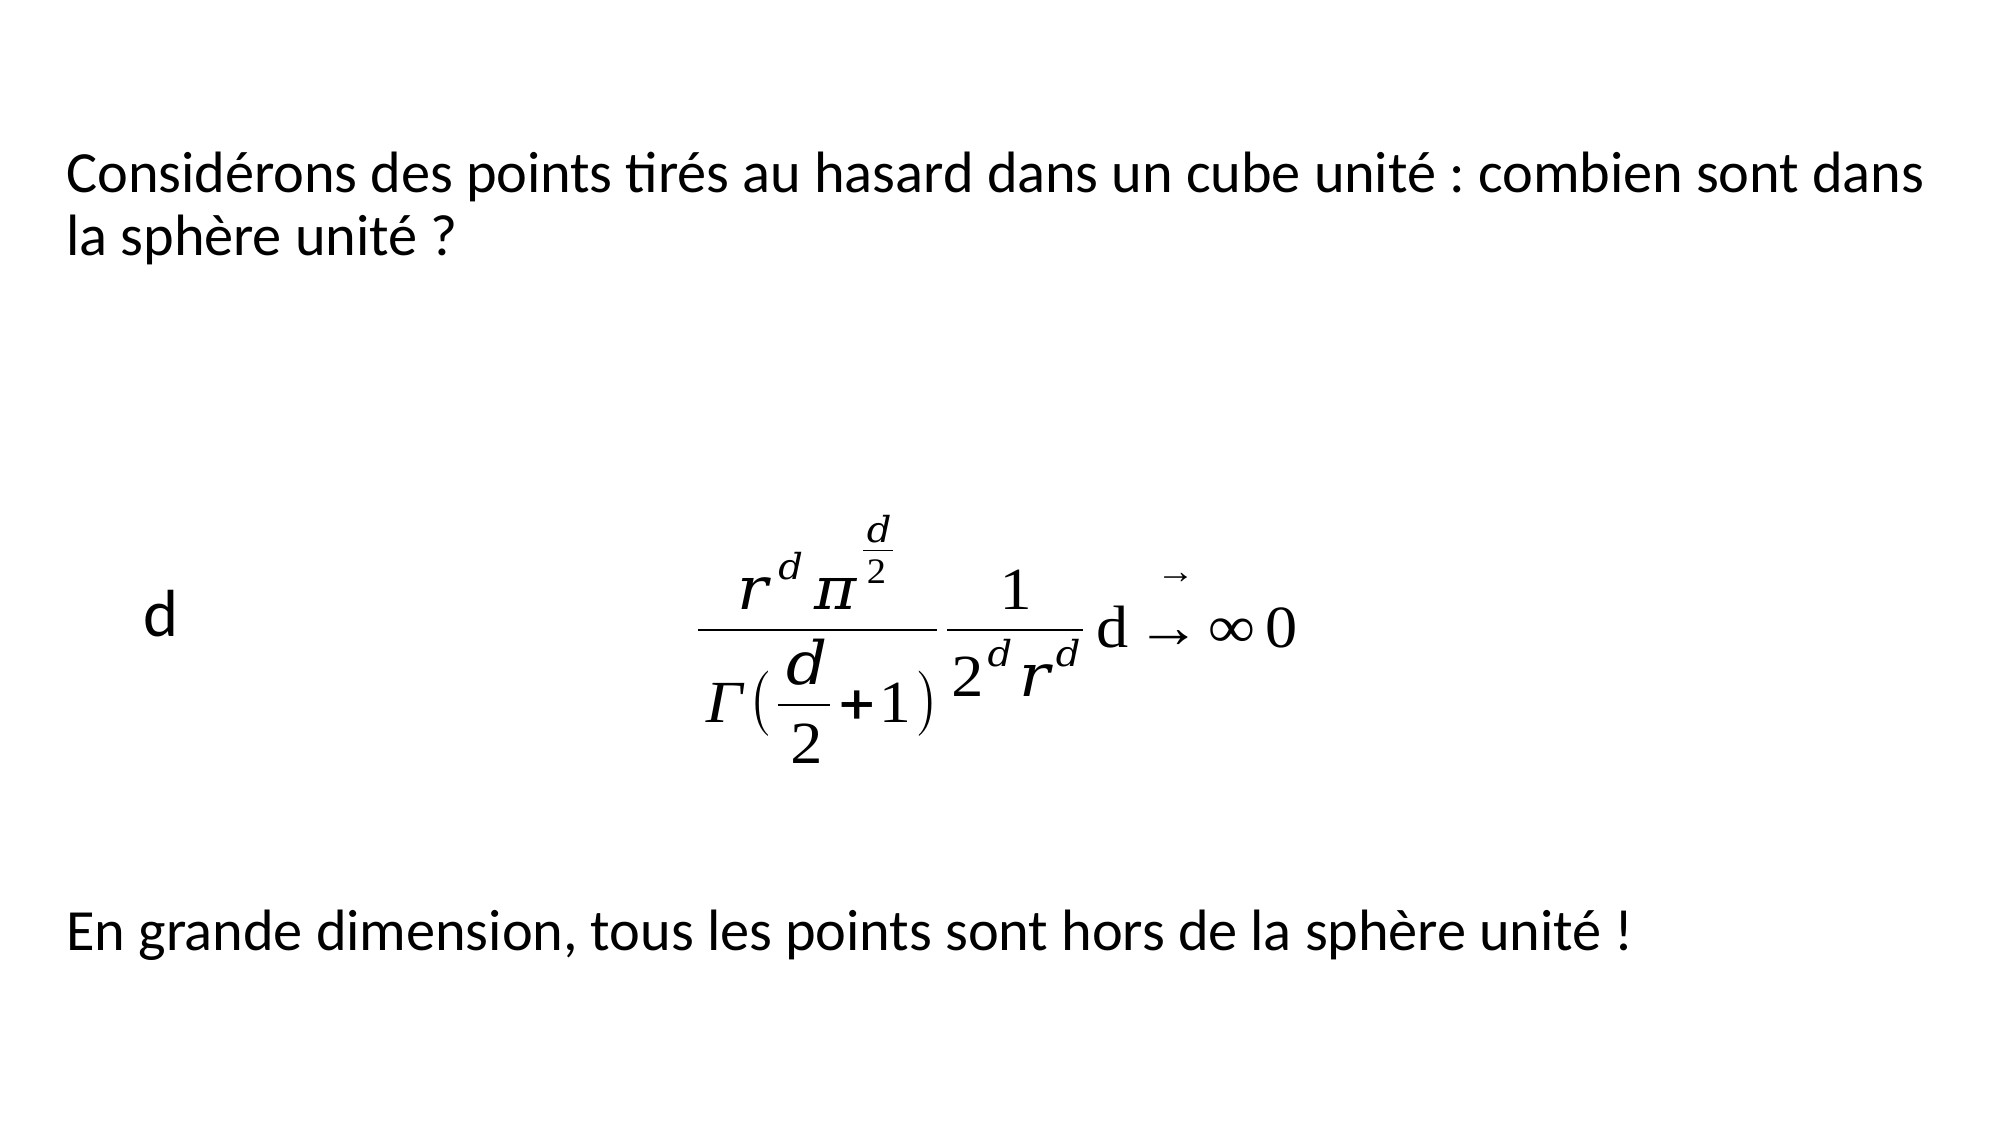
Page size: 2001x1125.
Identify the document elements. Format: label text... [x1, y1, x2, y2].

text_box En grande dimension, tous les points sont hors de la sphère unité ! [51, 892, 1949, 1099]
text_box d [128, 562, 303, 658]
list Considérons des points tirés au hasard dans un cube unité : combien sont dans la sphère unité ? [51, 135, 1949, 342]
